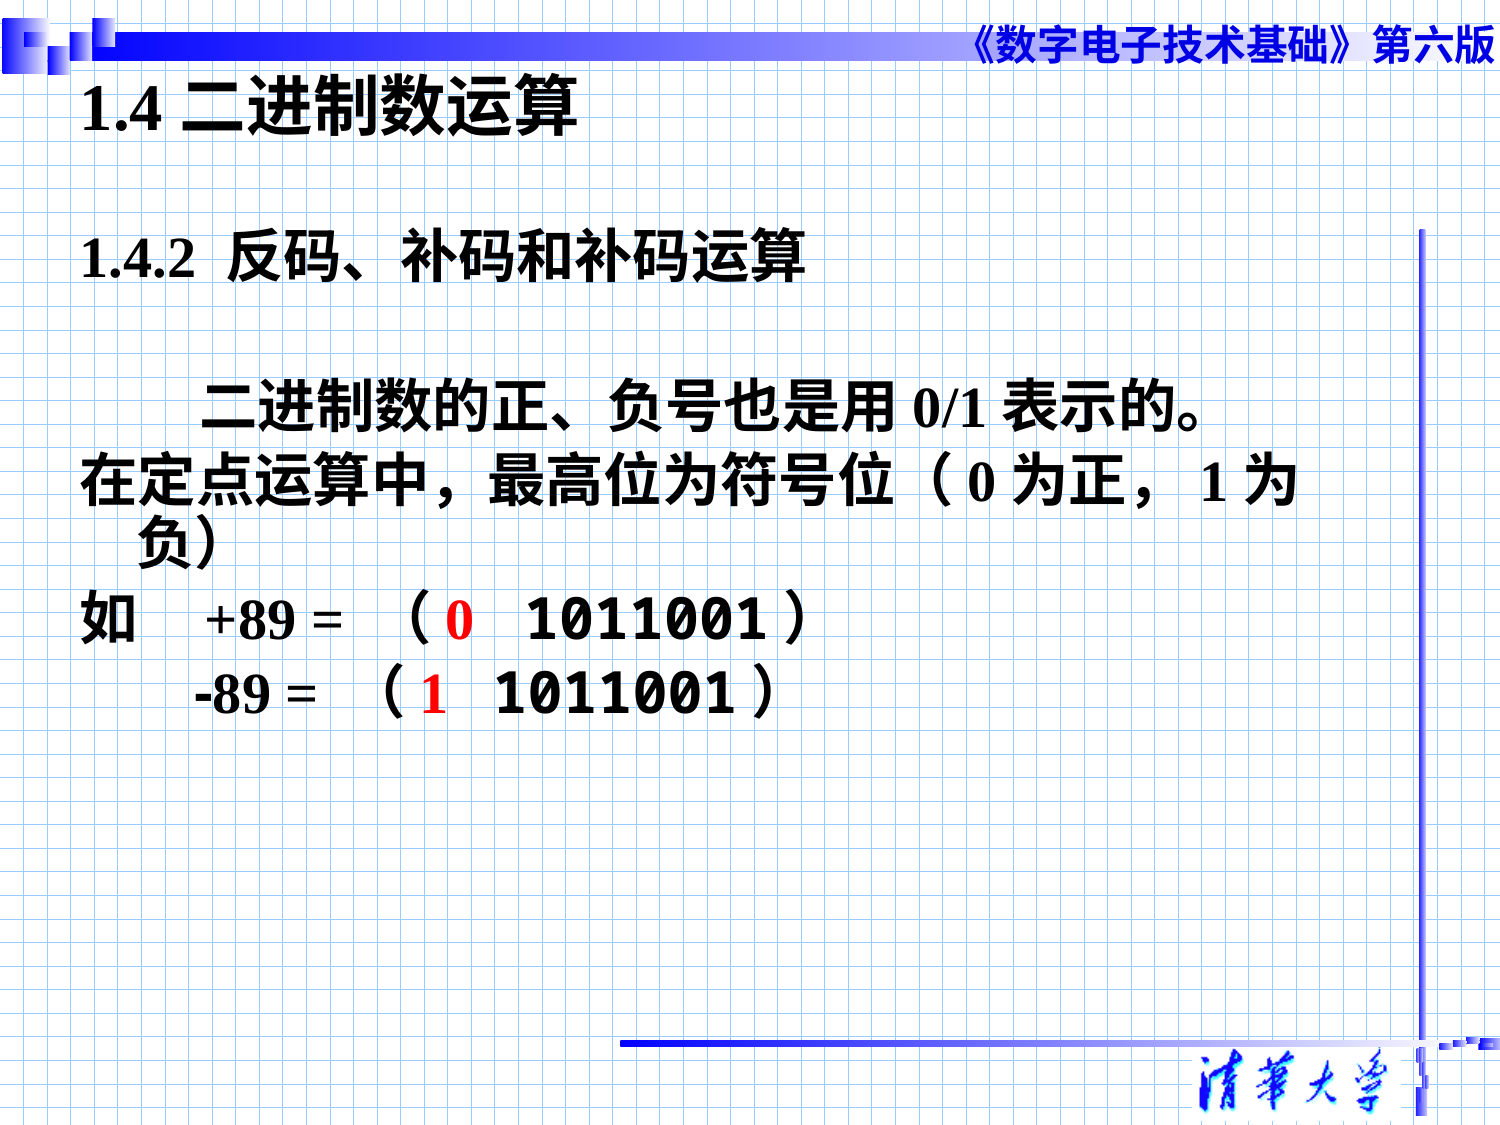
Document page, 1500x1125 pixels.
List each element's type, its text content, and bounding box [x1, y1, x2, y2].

picture [1192, 1046, 1401, 1121]
title 1.4二进制数运算 [64, 31, 1415, 176]
list 1.4.2 反码、补码和补码运算 二进制数的正、负号也是用0/1表示的。 在定点运算中，最高位为符号位（0为正，1为负） 如 +89 = （0 1011001） -89 = （1 1011001） [64, 220, 1400, 728]
